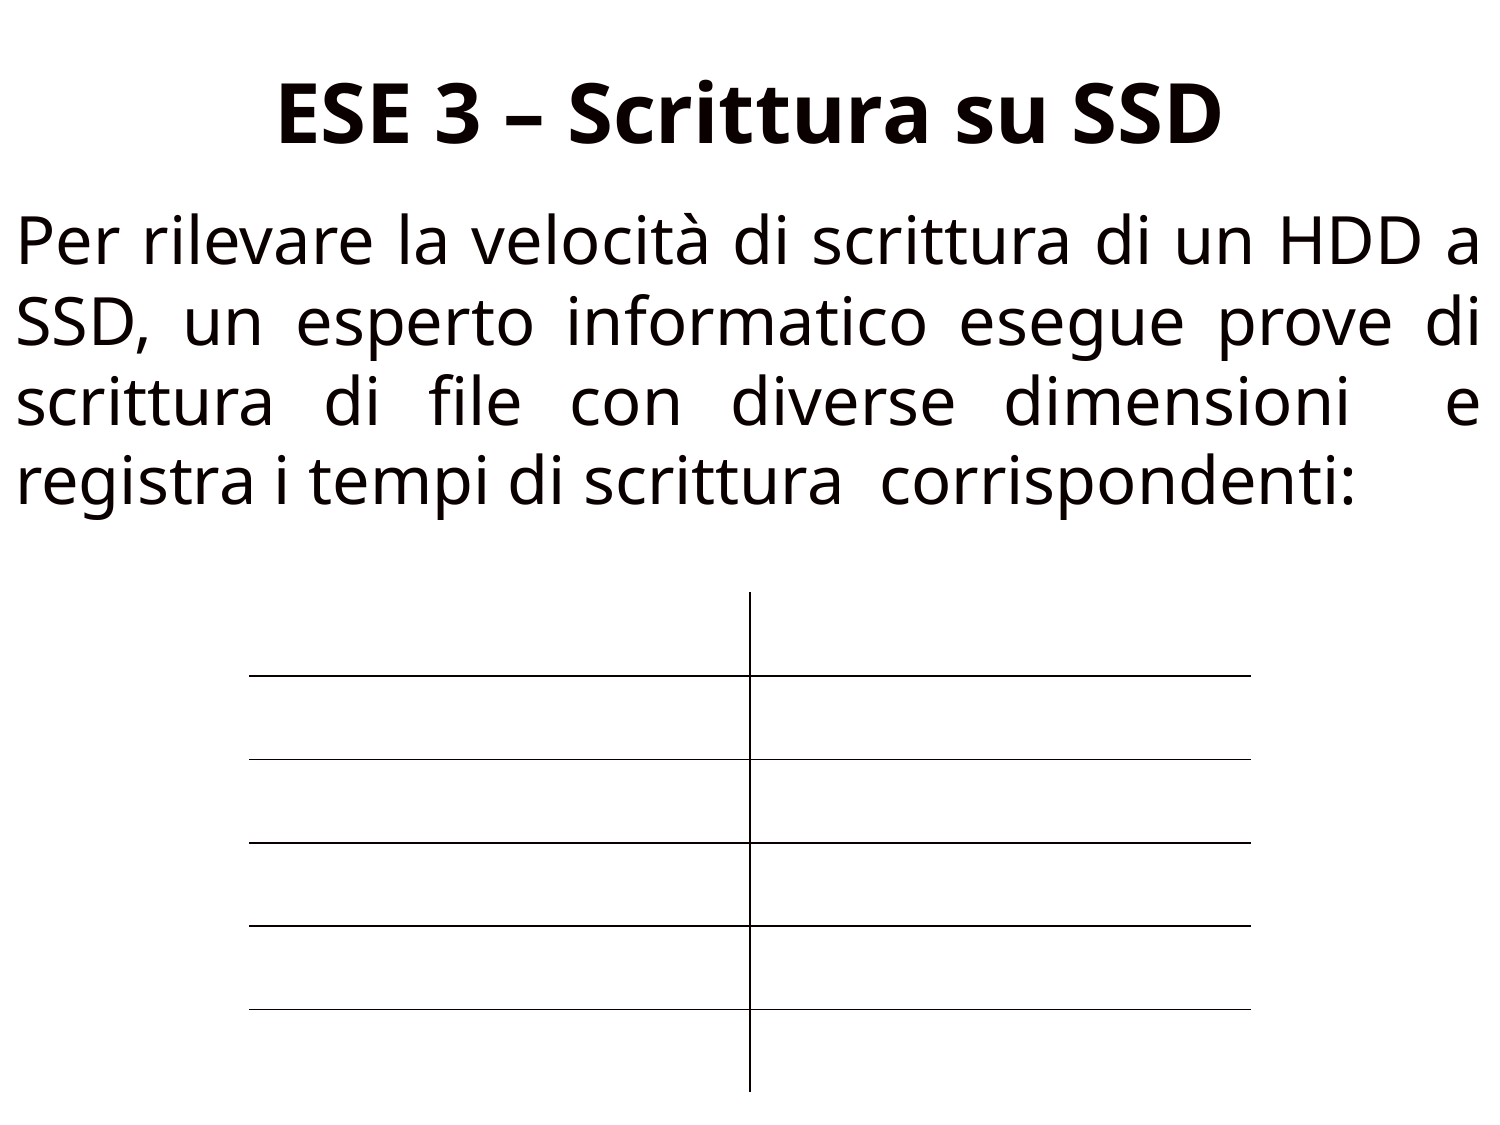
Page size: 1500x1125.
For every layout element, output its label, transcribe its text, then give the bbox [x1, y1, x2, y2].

title ESE 3 – Scrittura su SSD [0, 56, 1500, 164]
